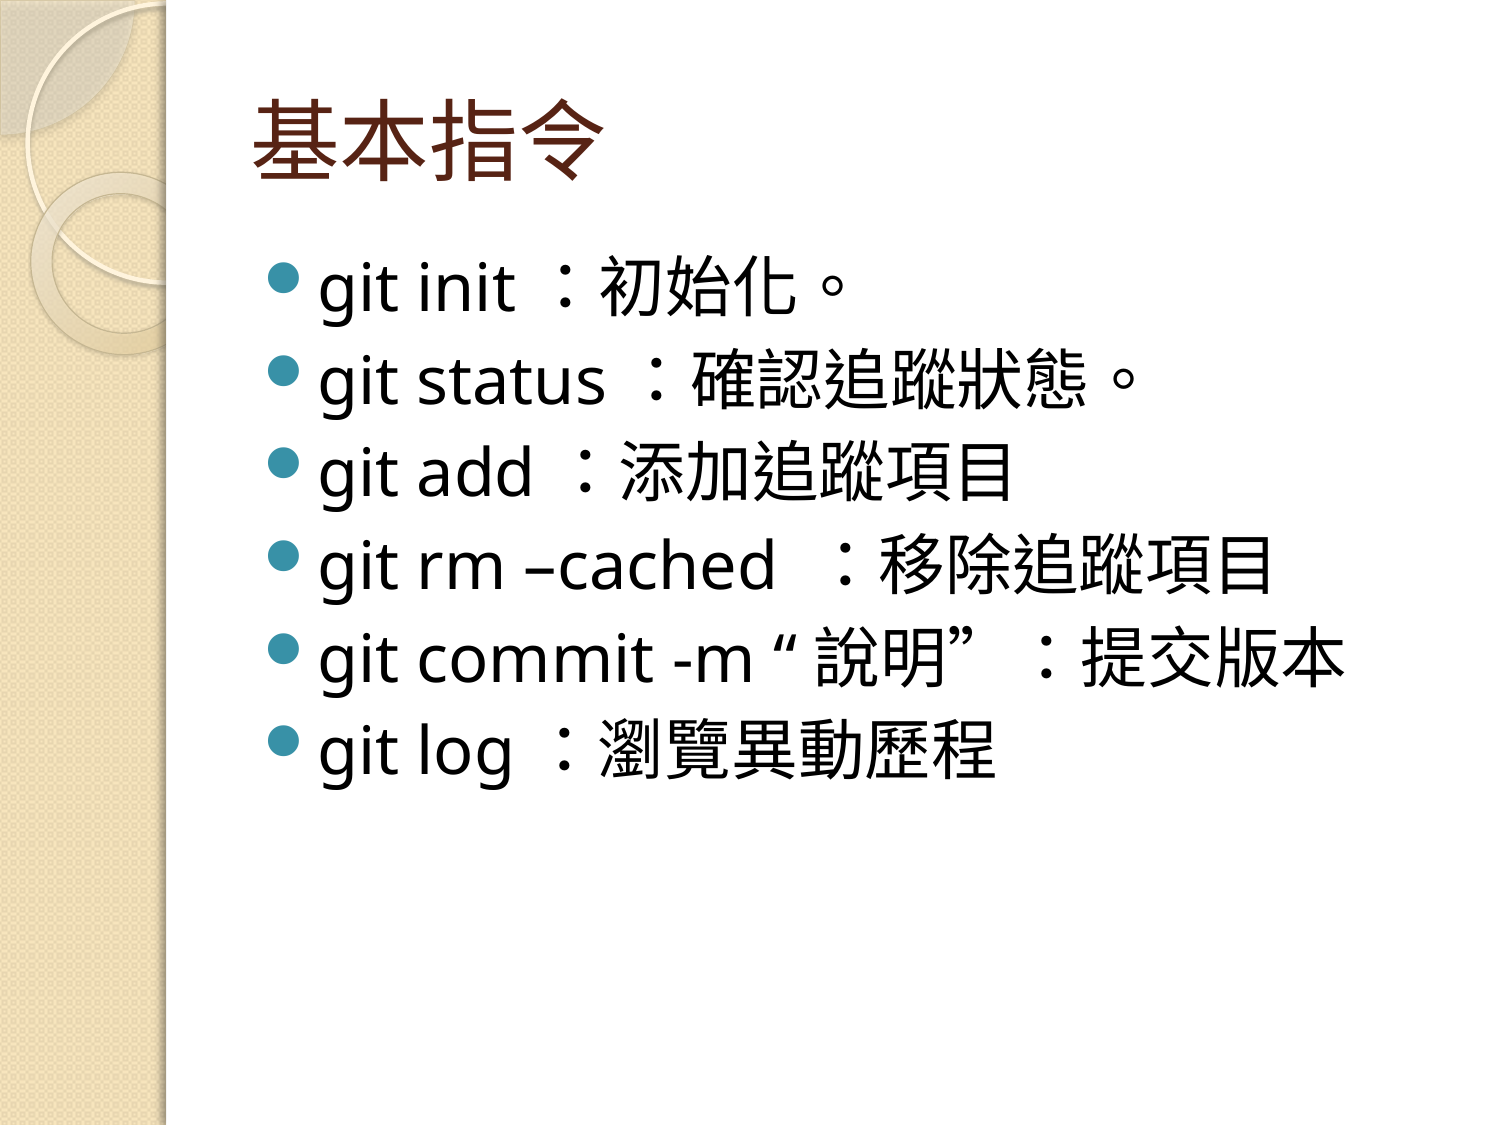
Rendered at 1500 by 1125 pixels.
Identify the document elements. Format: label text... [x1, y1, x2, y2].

list git init：初始化。 git status：確認追蹤狀態。 git add：添加追蹤項目 git rm –cached ：移除追蹤項目 git commit -m “說明”：提交版本 git log：瀏覽異動歷程 [235, 237, 1466, 1025]
title 基本指令 [235, 45, 1466, 233]
